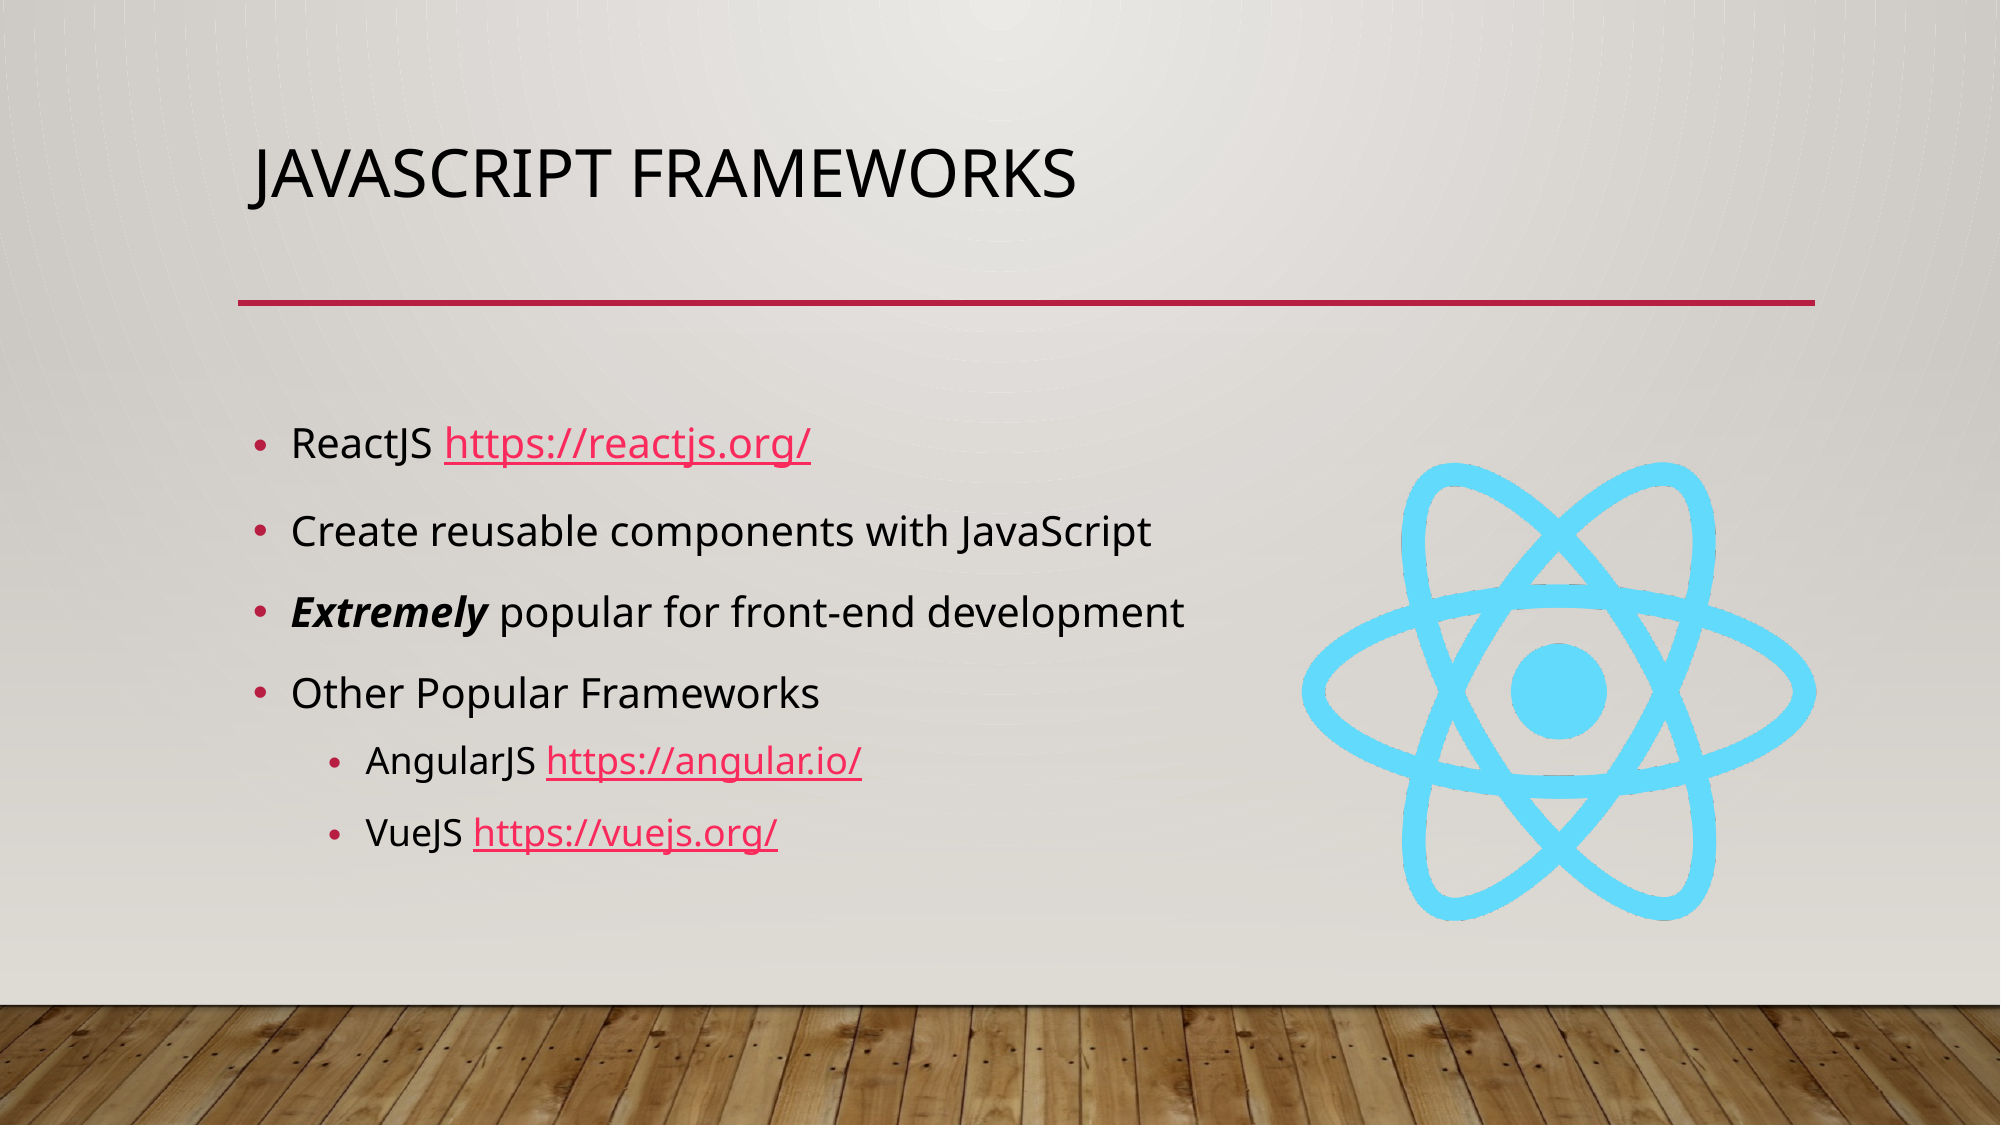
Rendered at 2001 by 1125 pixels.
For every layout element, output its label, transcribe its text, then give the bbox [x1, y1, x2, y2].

picture [0, 380, 2000, 1125]
list ReactJS https://reactjs.org/ Create reusable components with JavaScript Extremely popular for front-end development Other Popular Frameworks AngularJS https://angular.io/ VueJS https://vuejs.org/ [238, 398, 1117, 965]
title JavaScript frameworks [238, 131, 1814, 305]
